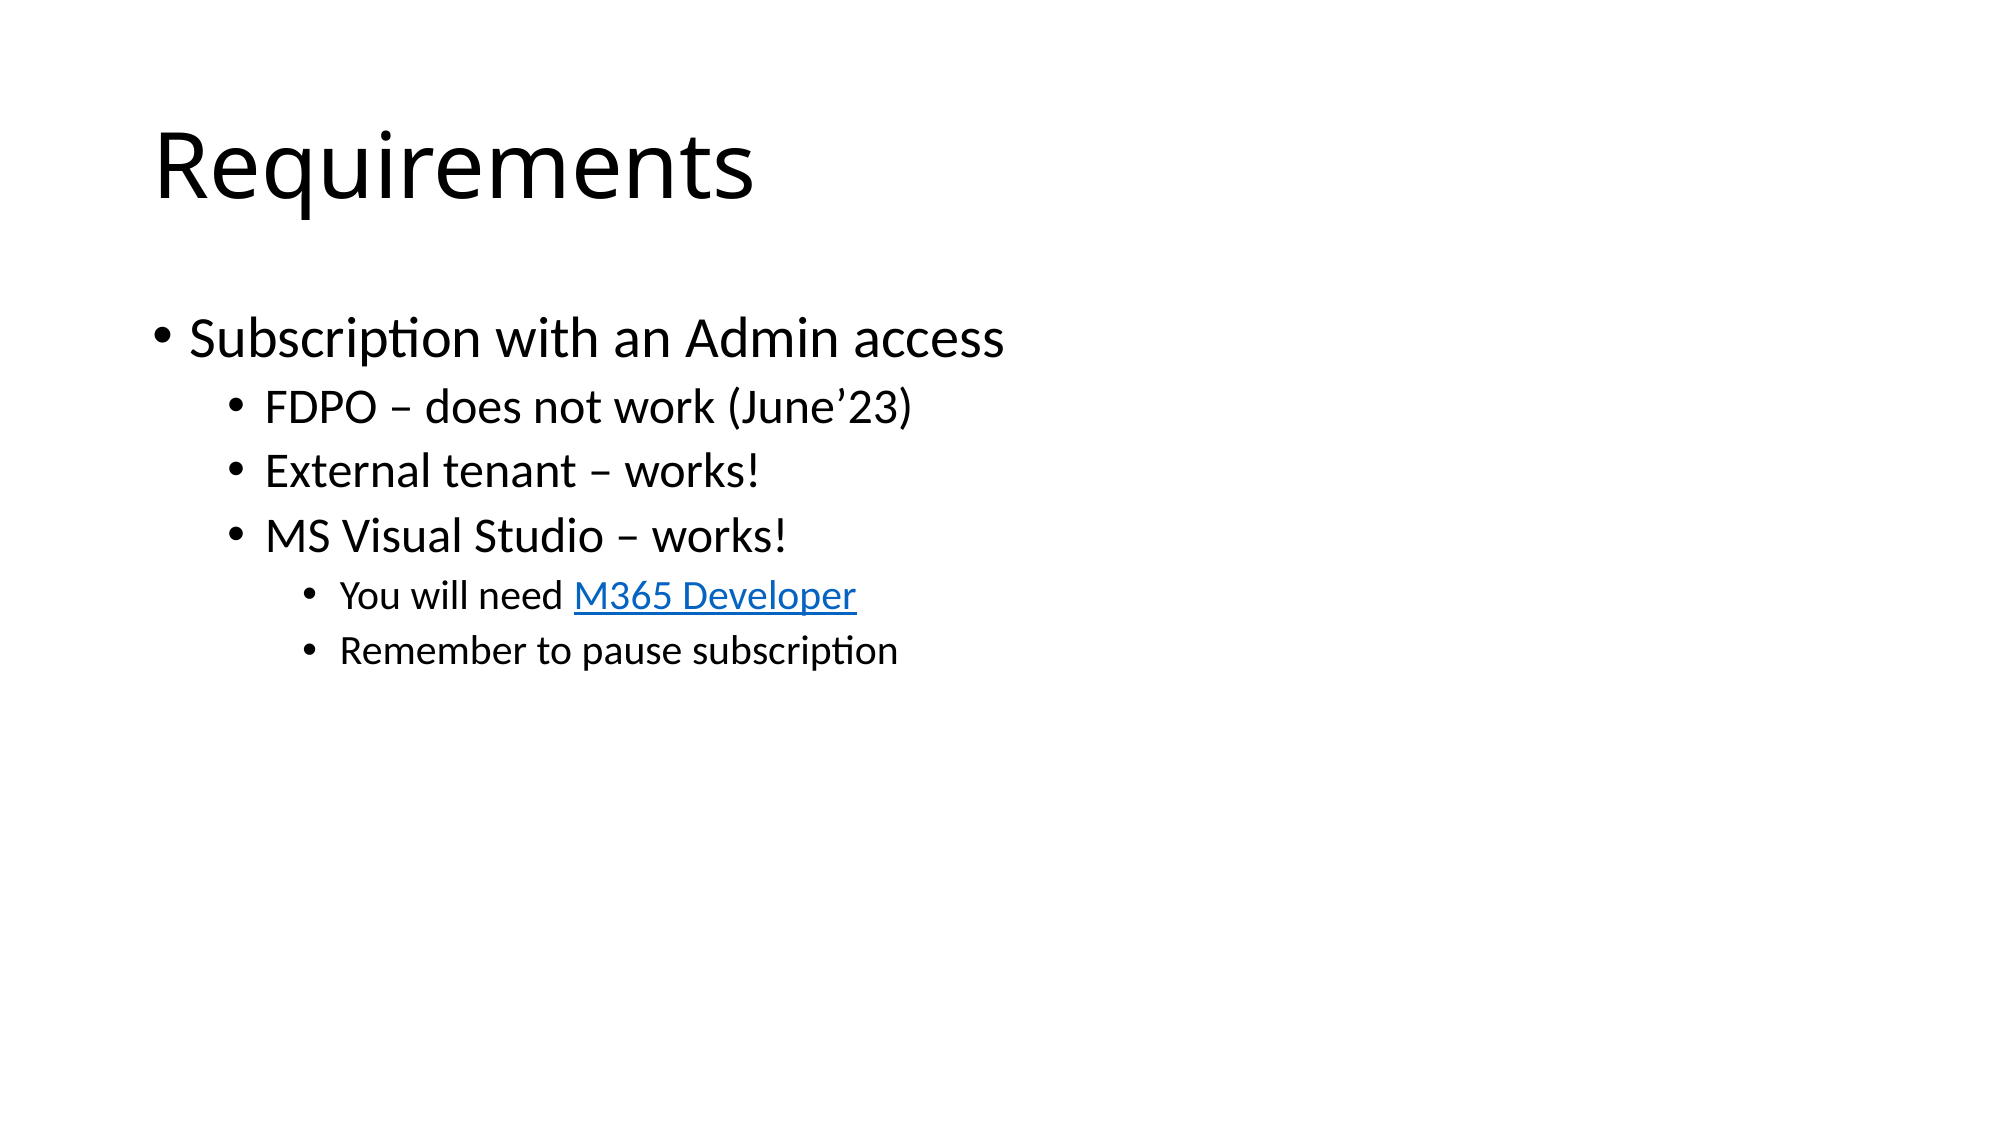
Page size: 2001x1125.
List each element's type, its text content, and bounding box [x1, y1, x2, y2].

list Subscription with an Admin access FDPO – does not work (June’23) External tenant – works! MS Visual Studio – works! You will need M365 Developer Remember to pause subscription [137, 299, 1863, 1014]
title Requirements [137, 59, 1863, 278]
